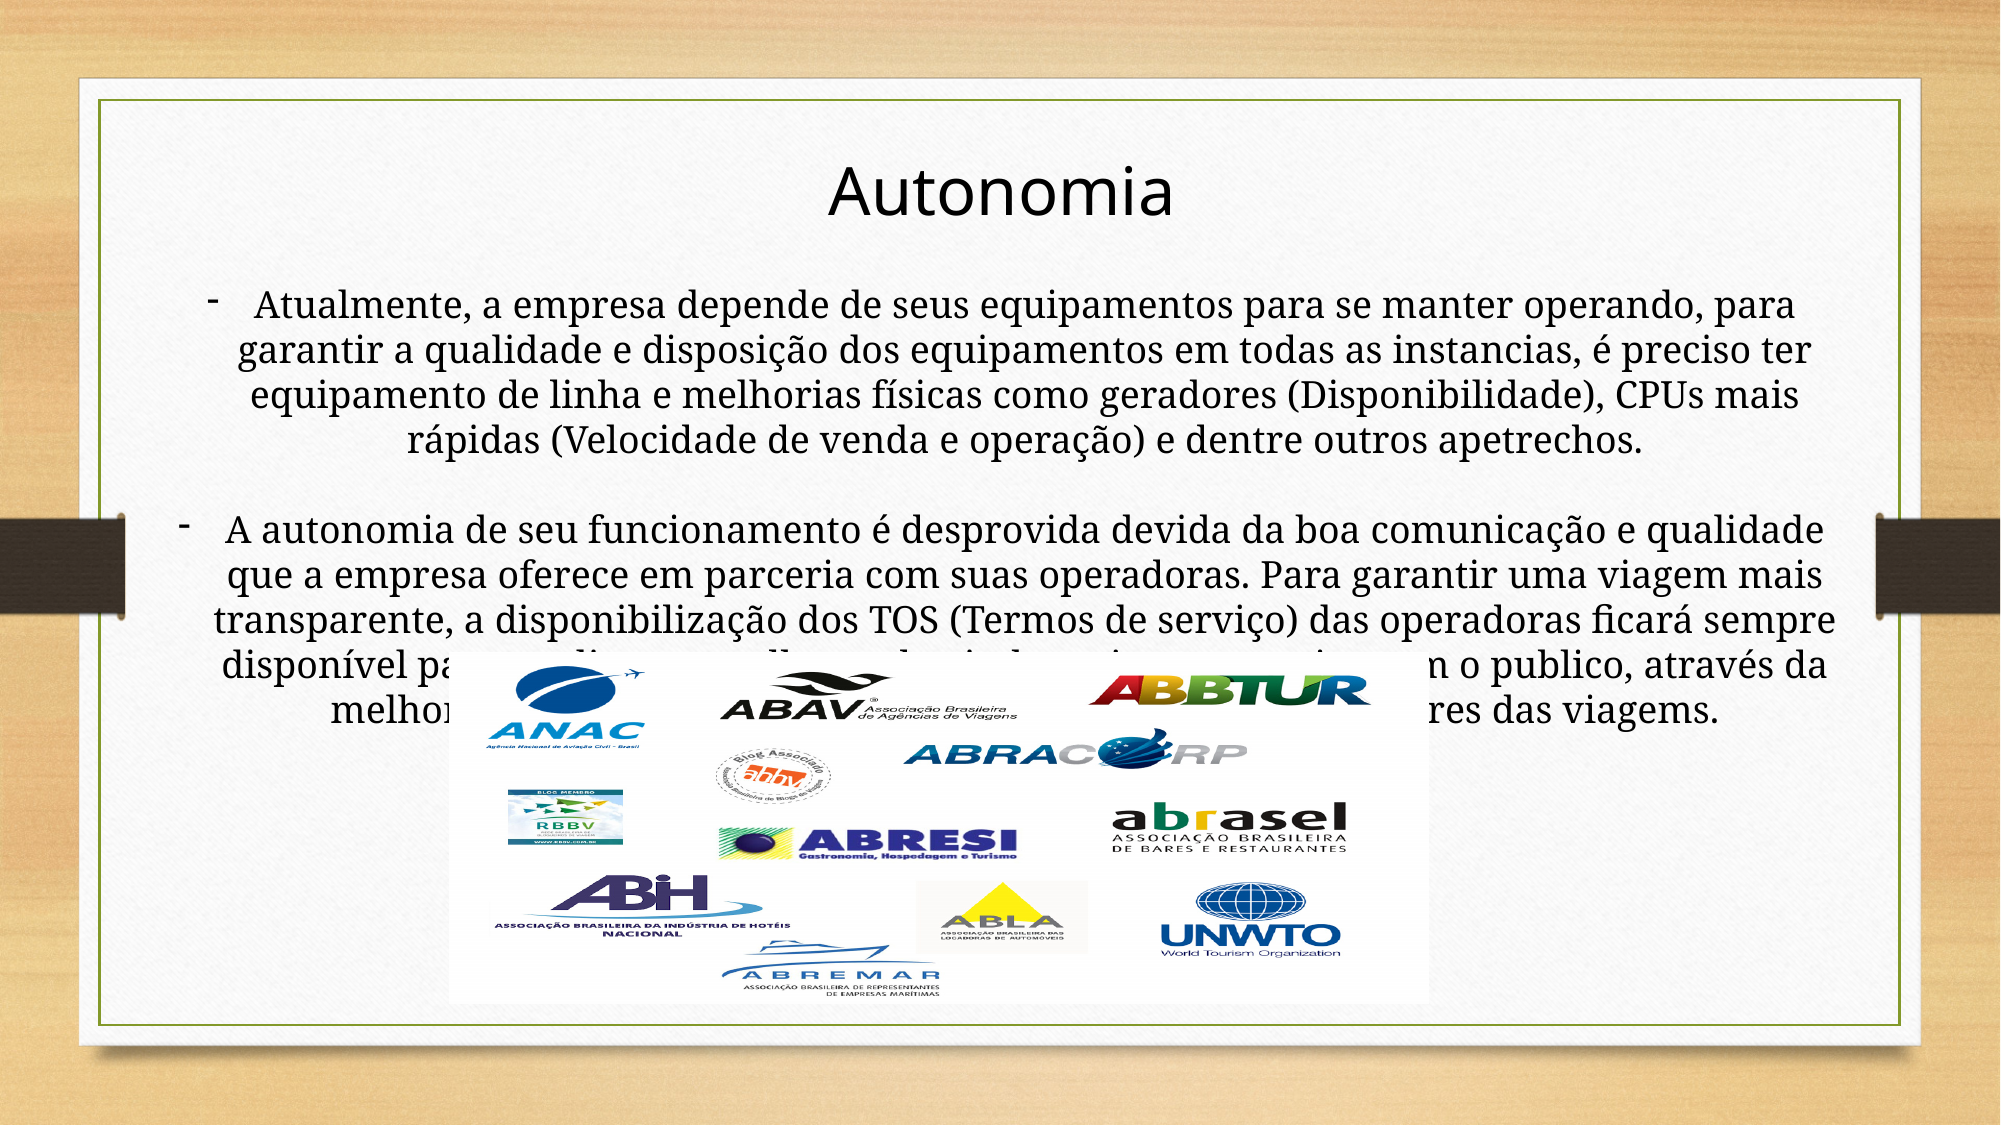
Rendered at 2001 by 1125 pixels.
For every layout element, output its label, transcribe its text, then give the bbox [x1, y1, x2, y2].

picture [0, 0, 2001, 1125]
text_box Autonomia [813, 141, 1191, 237]
text_box Atualmente, a empresa depende de seus equipamentos para se manter operando, para garantir a qualidade e disposição dos equipamentos em todas as instancias, é preciso ter equipamento de linha e melhorias físicas como geradores (Disponibilidade), CPUs mais rápidas (Velocidade de venda e operação) e dentre outros apetrechos. A autonomia de seu funcionamento é desprovida devida da boa comunicação e qualidade que a empresa oferece em parceria com suas operadoras. Para garantir uma viagem mais transparente, a disponibilização dos TOS (Termos de serviço) das operadoras ficará sempre disponível para os clientes, melhorando ainda mais as parcerias com o publico, através da melhor comunicação e compreensão com as fontes e provedores das viagems. [134, 273, 1870, 739]
